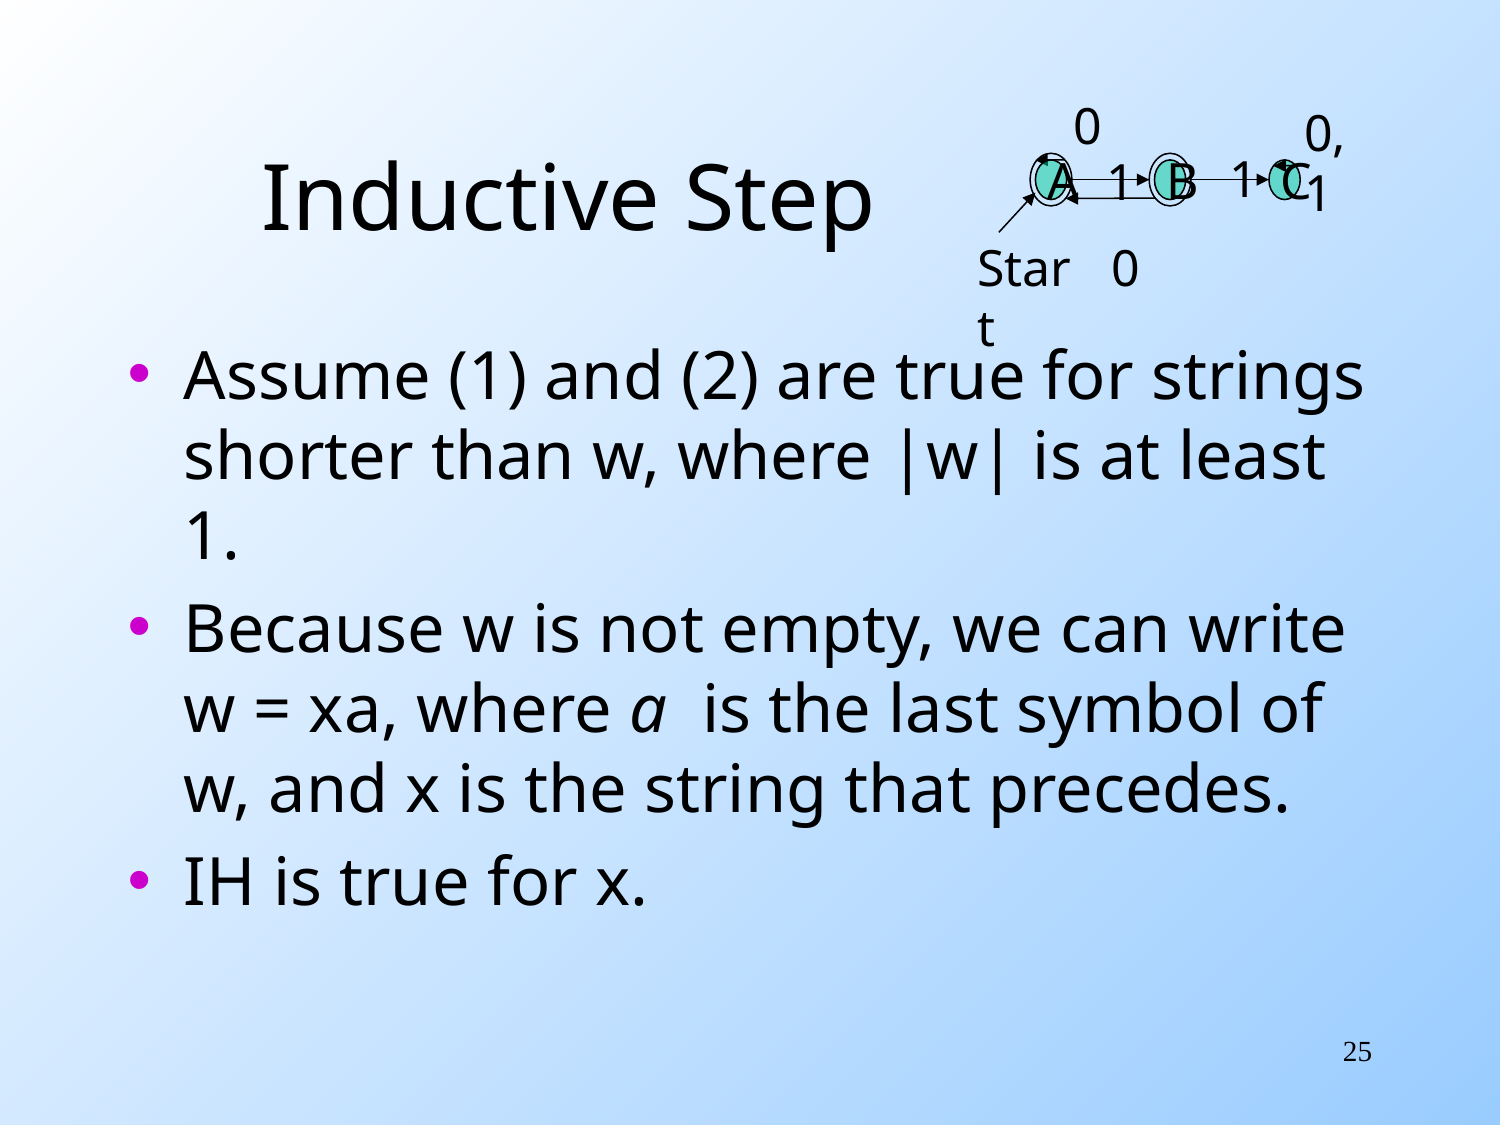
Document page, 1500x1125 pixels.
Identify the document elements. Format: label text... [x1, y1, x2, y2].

text_box ‹#› [1074, 1024, 1388, 1100]
title Inductive Step [112, 99, 957, 288]
list Assume (1) and (2) are true for strings shorter than w, where |w| is at least 1. Because w is not empty, we can write w = xa, where a is the last symbol of w, and x is the string that precedes. IH is true for x. [112, 324, 1388, 1000]
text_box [962, 87, 1390, 305]
